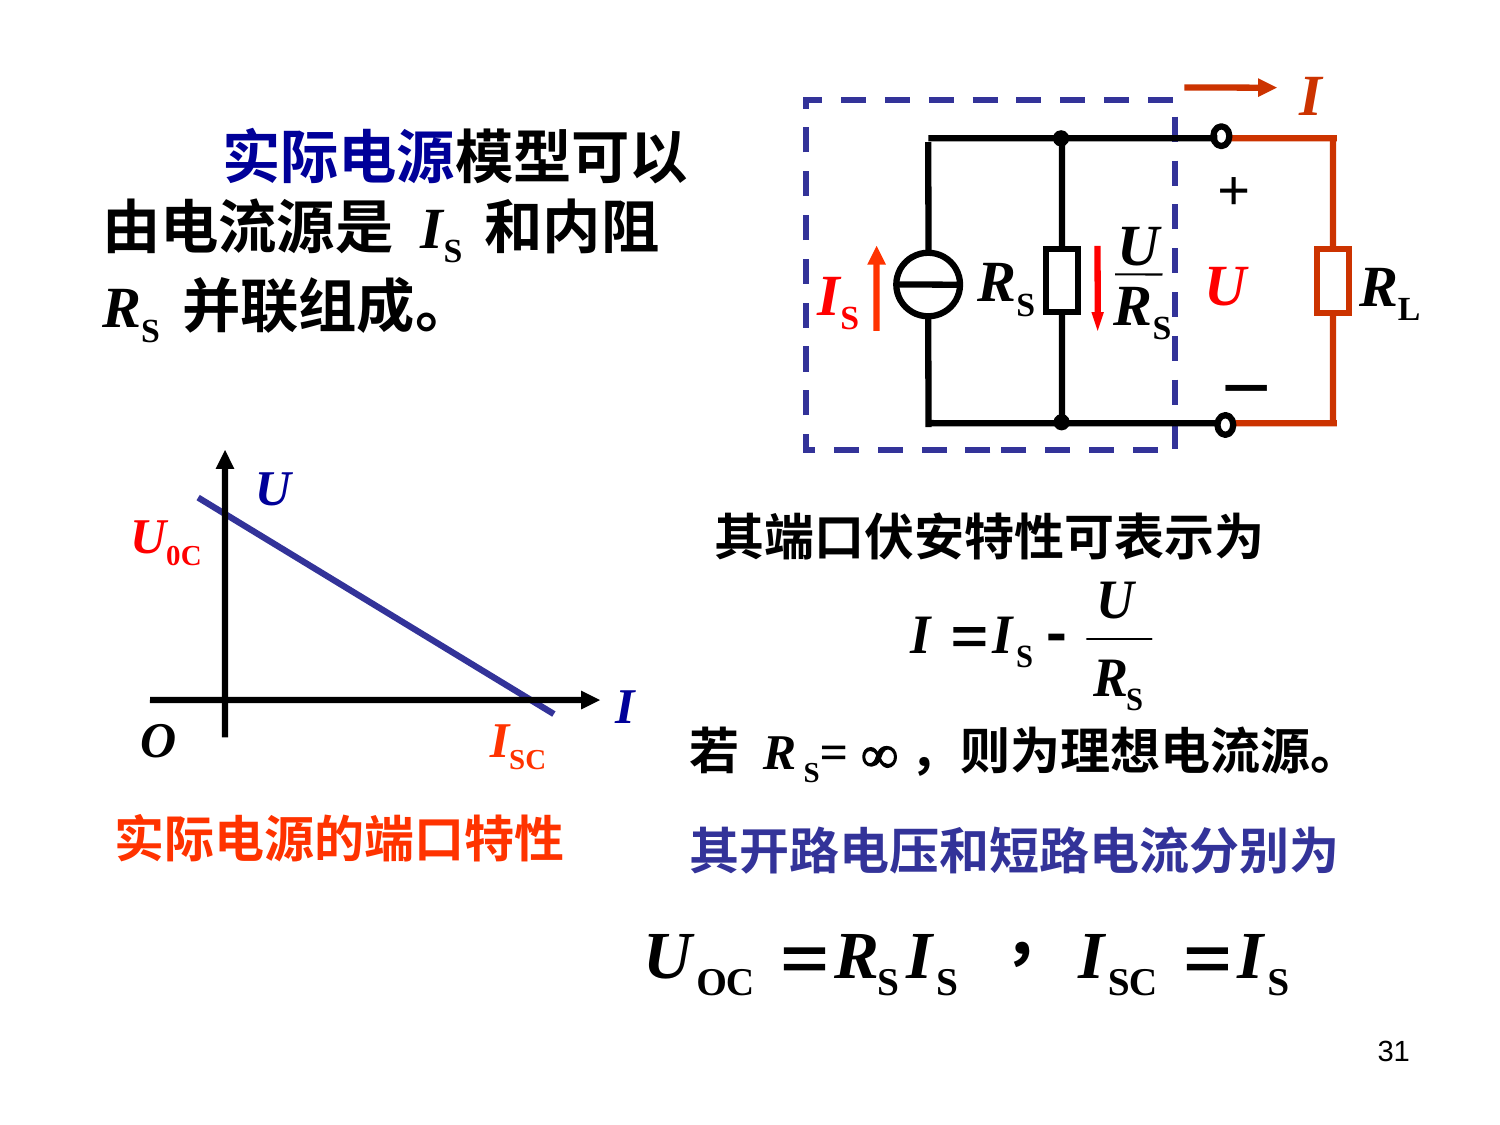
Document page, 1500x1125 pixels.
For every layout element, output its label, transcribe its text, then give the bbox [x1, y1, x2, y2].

text_box 其开路电压和短路电流分别为 [675, 812, 1400, 888]
text_box U0C [115, 487, 224, 579]
text_box [218, 450, 232, 738]
text_box U [240, 448, 338, 523]
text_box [1184, 49, 1338, 98]
text_box 实际电源模型可以由电流源是 IS 和内阻 RS 并联组成。 [87, 112, 738, 357]
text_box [800, 99, 1438, 451]
text_box I [600, 666, 650, 742]
slide_number 31 [1074, 1024, 1426, 1103]
text_box 其端口伏安特性可表示为 [699, 489, 1375, 645]
text_box O [125, 700, 191, 775]
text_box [900, 564, 1163, 723]
text_box ISC [474, 701, 575, 783]
text_box 若 R S= ，则为理想电流源。 [674, 712, 1438, 796]
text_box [637, 911, 1301, 1013]
text_box 实际电源的端口特性 [99, 799, 625, 875]
text_box [226, 693, 601, 707]
text_box U0C [226, 487, 232, 579]
